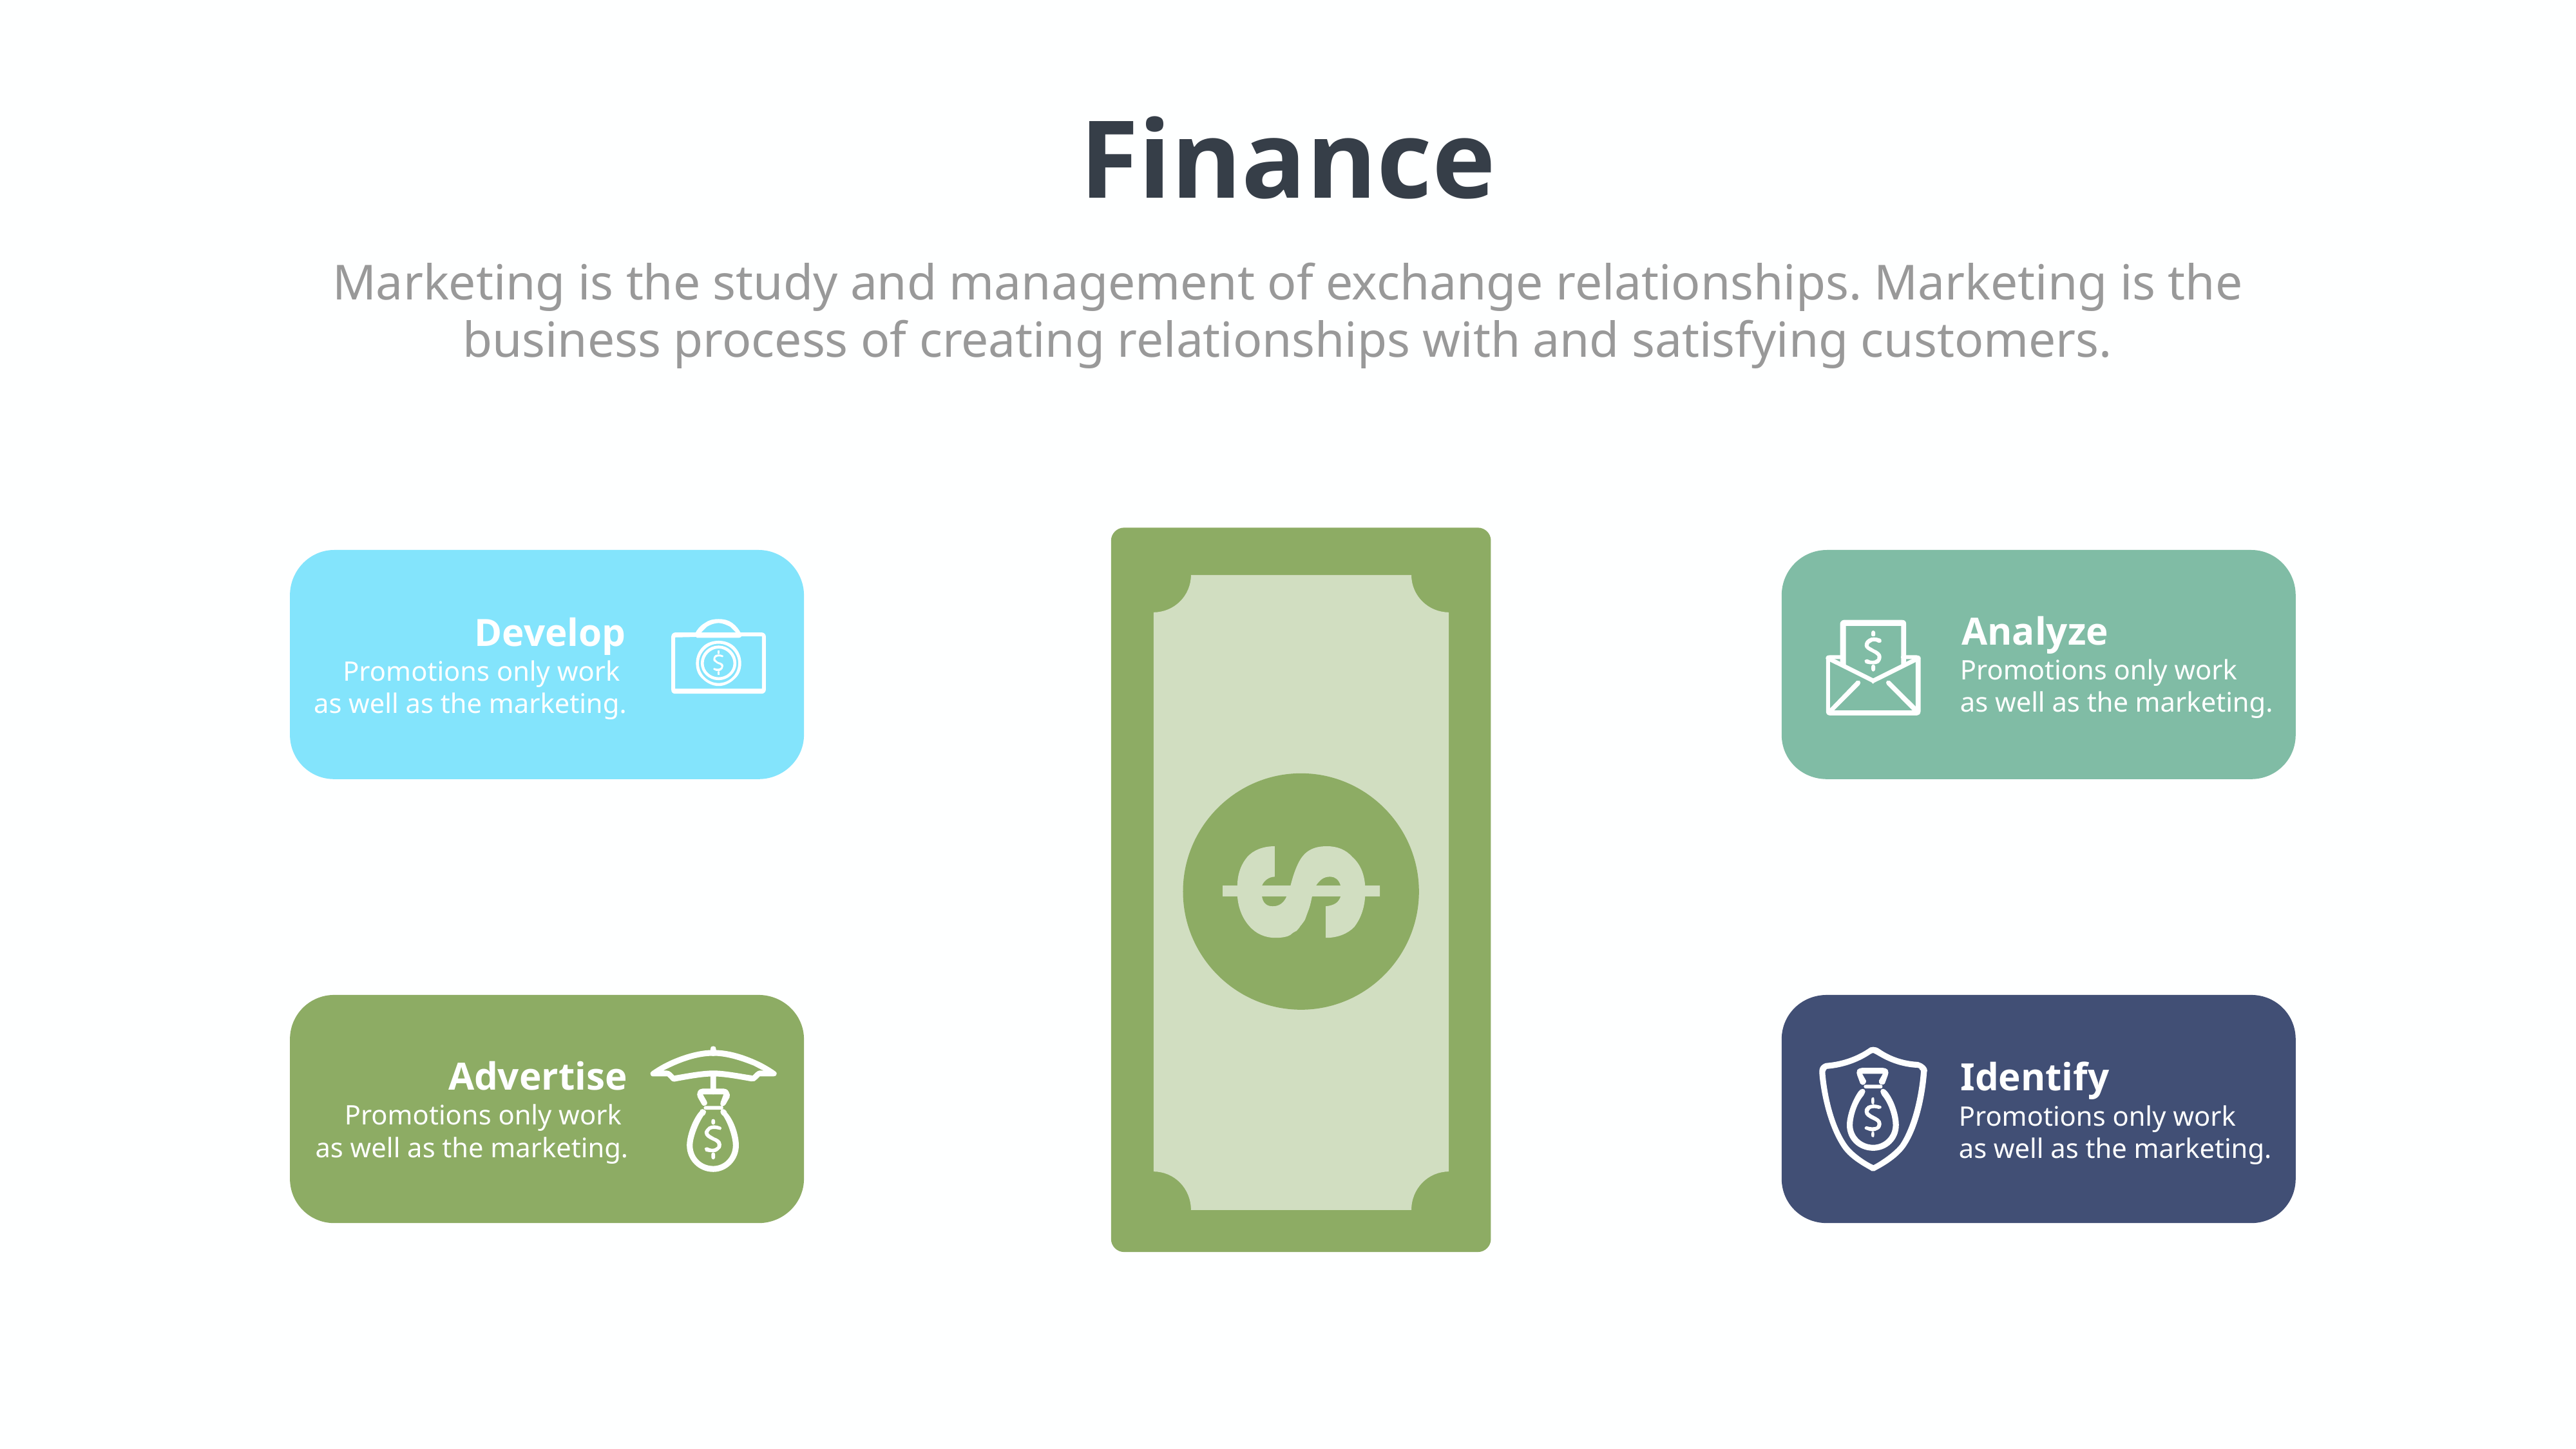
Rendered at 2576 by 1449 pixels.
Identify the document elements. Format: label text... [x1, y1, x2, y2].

text_box Marketing is the study and management of exchange relationships. Marketing is the business process of creating relationships with and satisfying customers. [259, 246, 2317, 372]
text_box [280, 527, 2296, 1253]
text_box Finance [1070, 86, 1506, 225]
